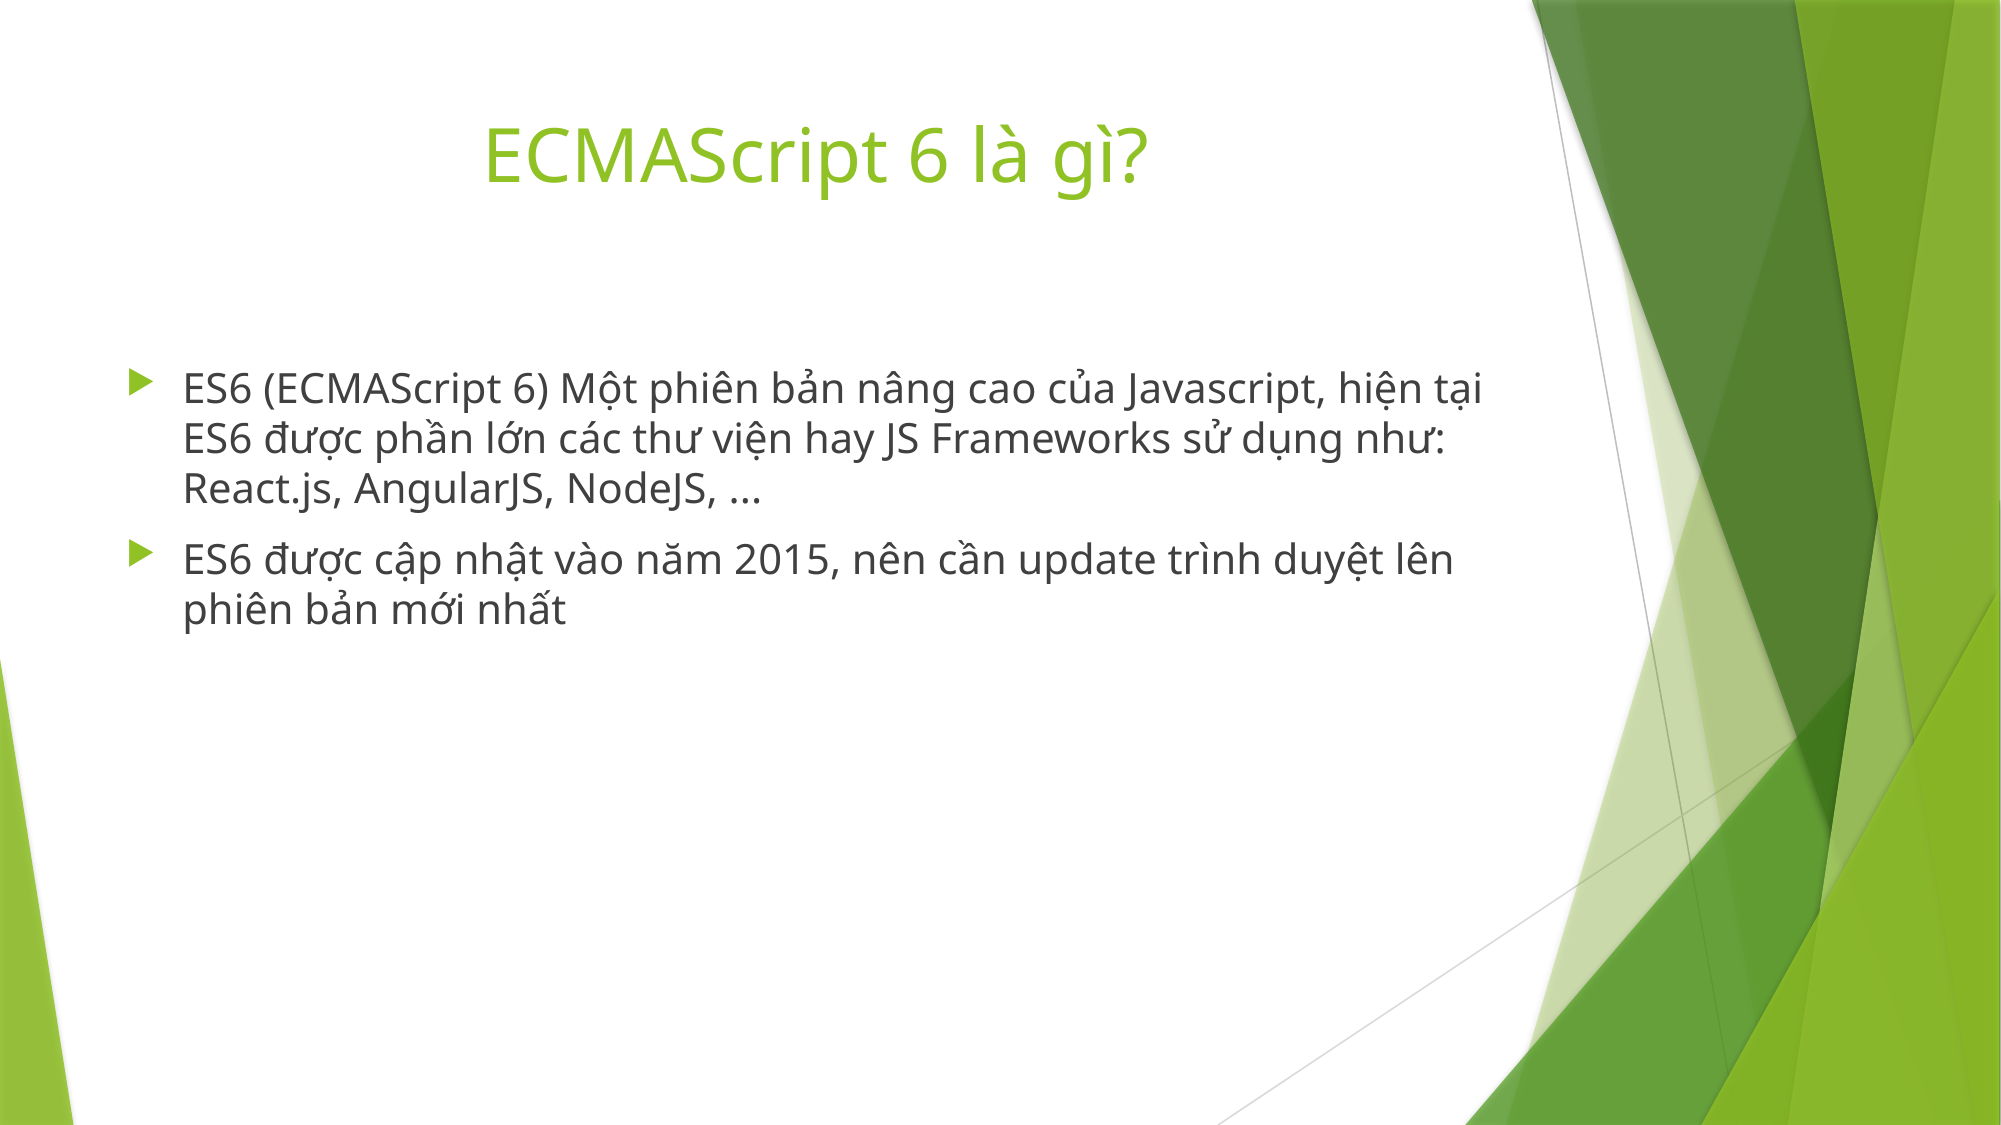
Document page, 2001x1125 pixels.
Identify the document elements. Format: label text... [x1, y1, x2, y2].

list ES6 (ECMAScript 6) Một phiên bản nâng cao của Javascript, hiện tại ES6 được phần lớn các thư viện hay JS Frameworks sử dụng như: React.js, AngularJS, NodeJS, ... ES6 được cập nhật vào năm 2015, nên cần update trình duyệt lên phiên bản mới nhất [111, 354, 1522, 992]
title ECMAScript 6 là gì? [111, 99, 1522, 317]
